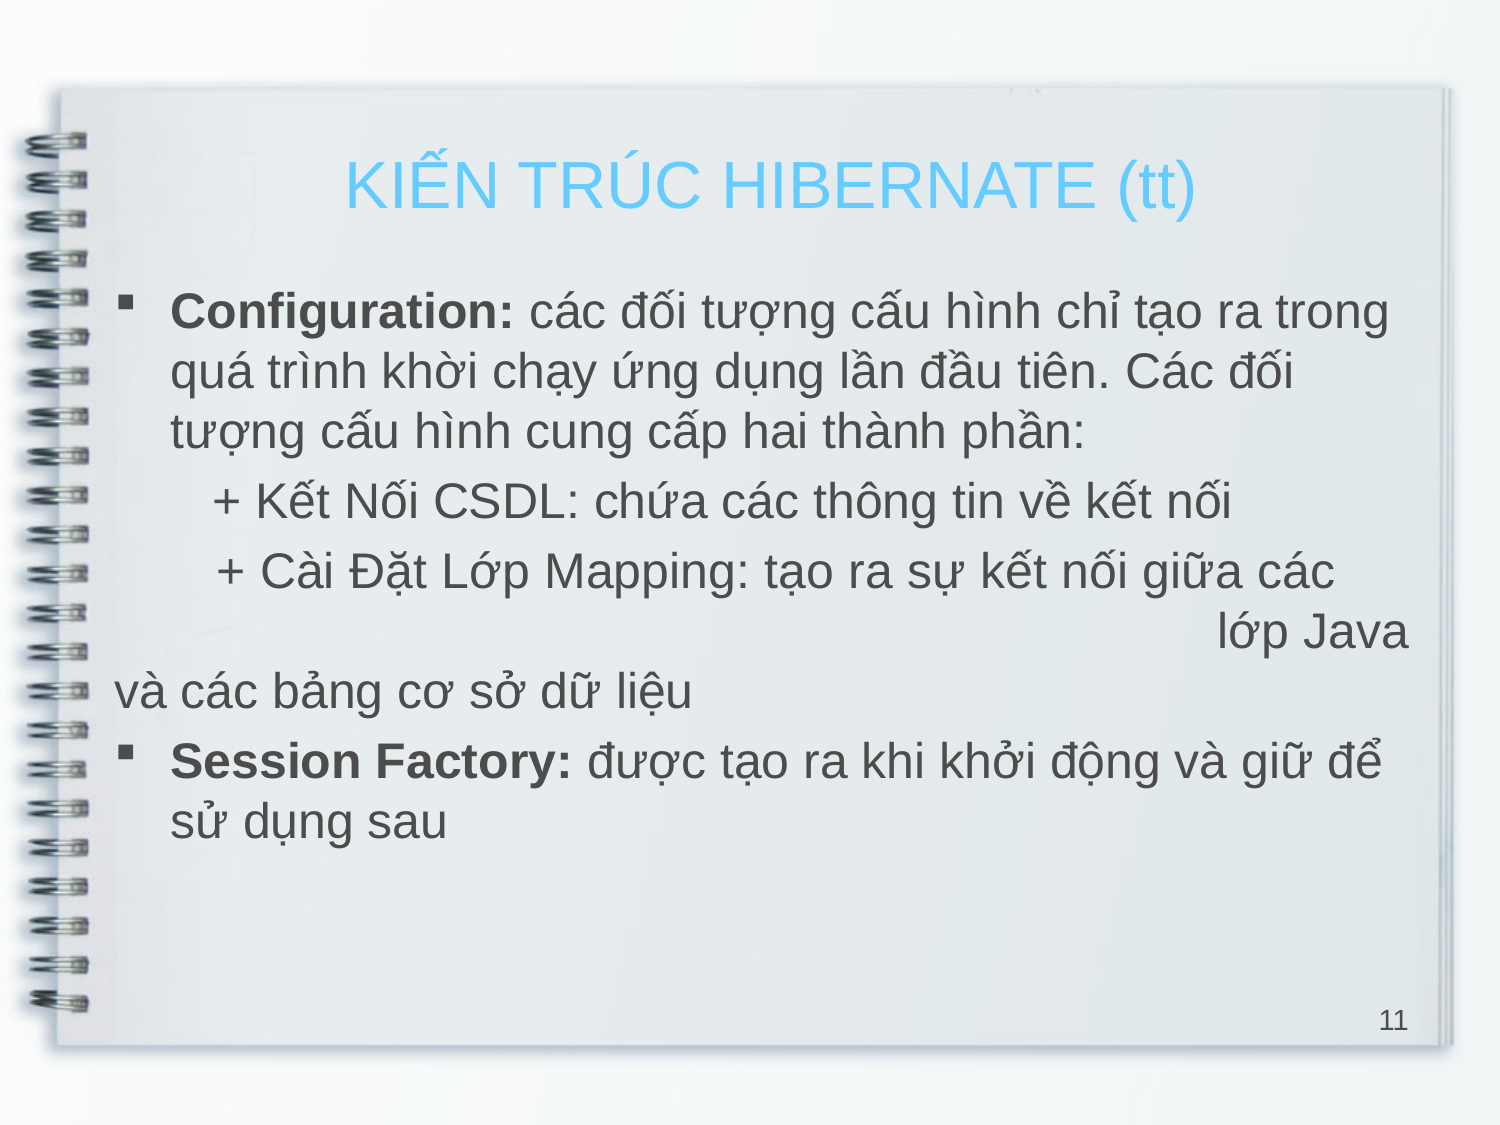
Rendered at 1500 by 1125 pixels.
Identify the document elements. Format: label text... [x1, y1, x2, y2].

picture [0, 0, 1500, 1125]
title KIẾN TRÚC HIBERNATE (tt) [100, 131, 1426, 233]
slide_number 11 [1073, 993, 1424, 1072]
list Configuration: các đối tượng cấu hình chỉ tạo ra trong quá trình khời chạy ứng dụng lần đầu tiên. Các đối tượng cấu hình cung cấp hai thành phần: + Kết Nối CSDL: chứa các thông tin về kết nối + Cài Đặt Lớp Mapping: tạo ra sự kết nối giữa các lớp Java và các bảng cơ sở dữ liệu Session Factory: được tạo ra khi khởi động và giữ để sử dụng sau [99, 270, 1425, 956]
